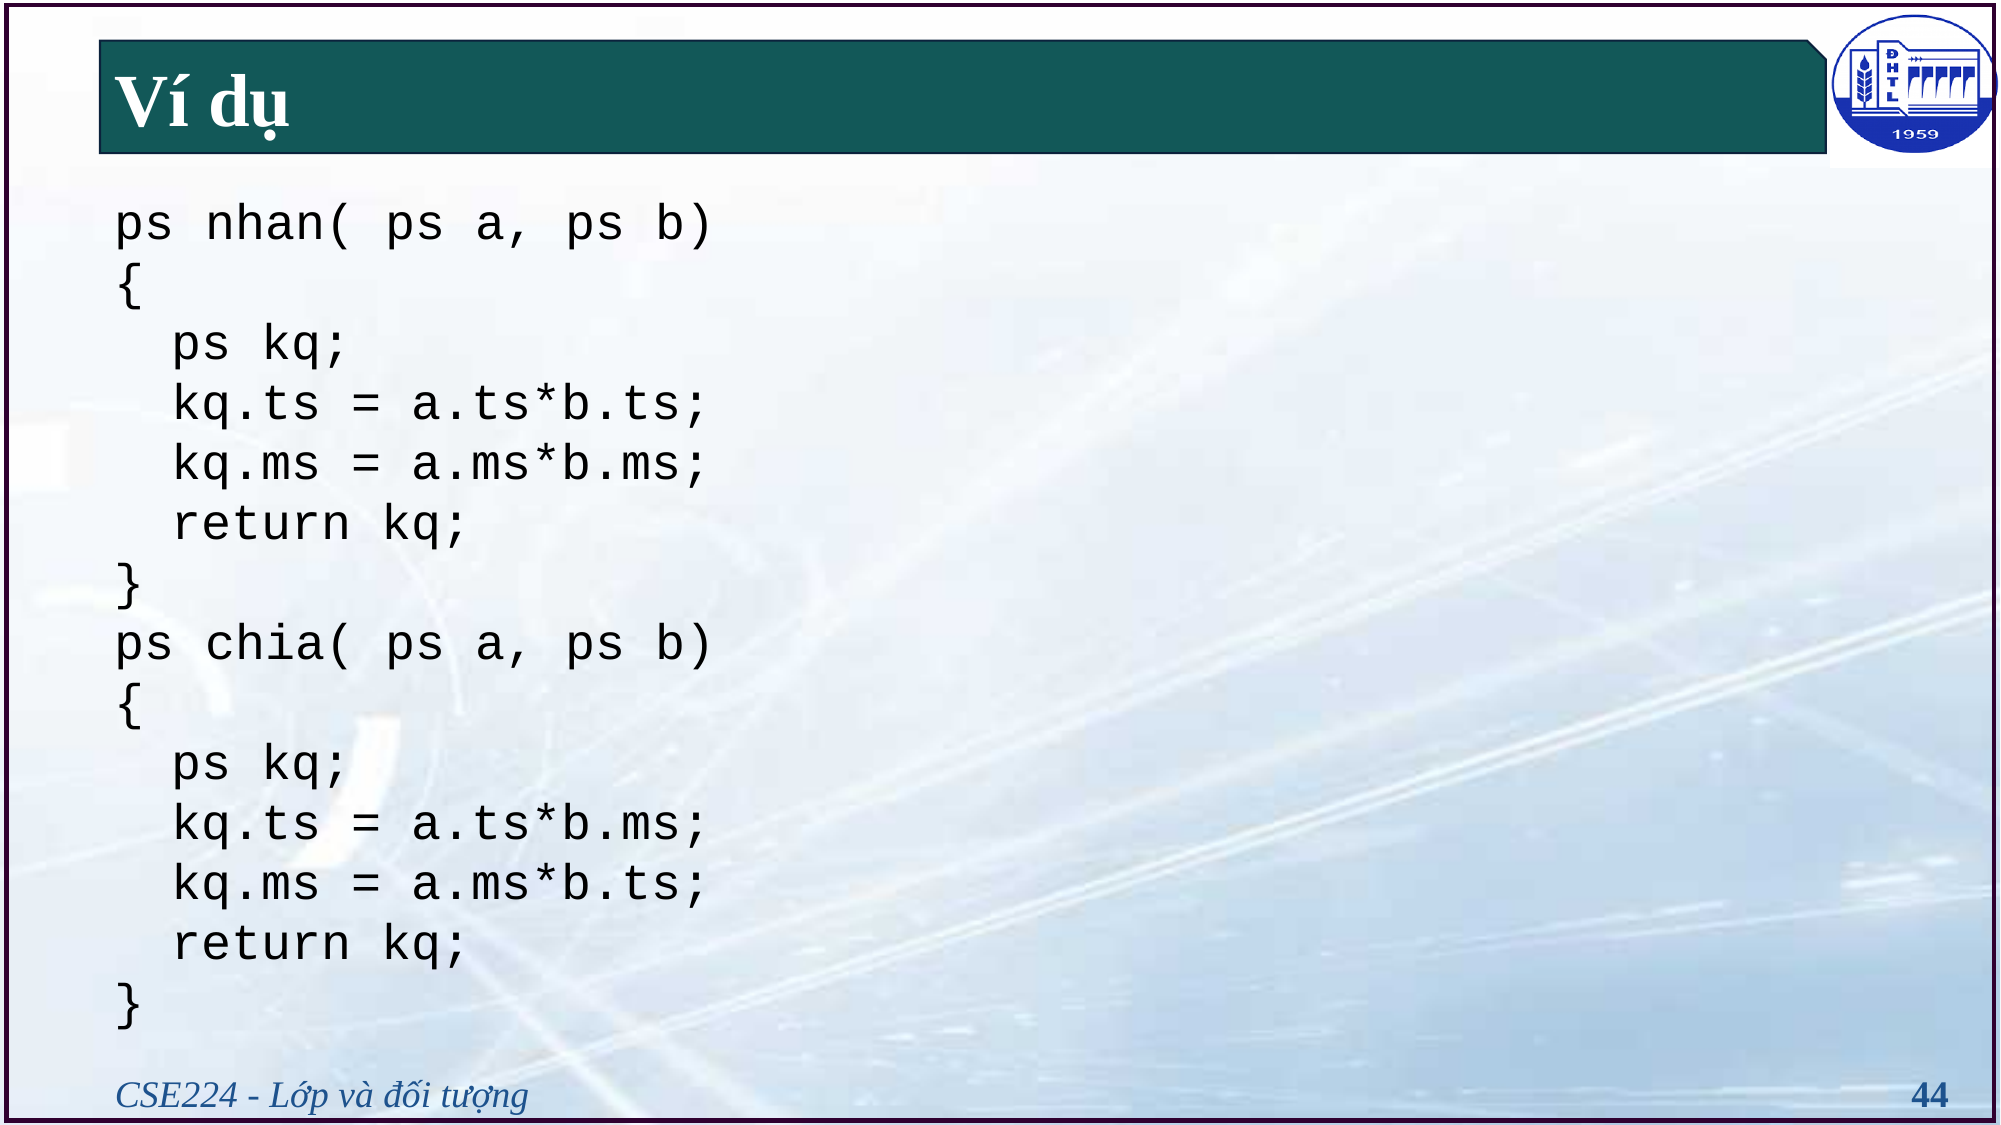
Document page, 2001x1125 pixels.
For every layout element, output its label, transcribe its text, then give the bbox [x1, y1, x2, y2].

picture [0, 0, 2001, 1125]
list ps nhan( ps a, ps b) { ps kq; kq.ts = a.ts*b.ts; kq.ms = a.ms*b.ms; return kq; } ps chia( ps a, ps b) { ps kq; kq.ts = a.ts*b.ms; kq.ms = a.ms*b.ts; return kq; } [99, 181, 1964, 1025]
title Ví dụ [99, 50, 1817, 144]
footer CSE224 - Lớp và đối tượng [99, 1062, 734, 1116]
slide_number 44 [1497, 1062, 1964, 1116]
